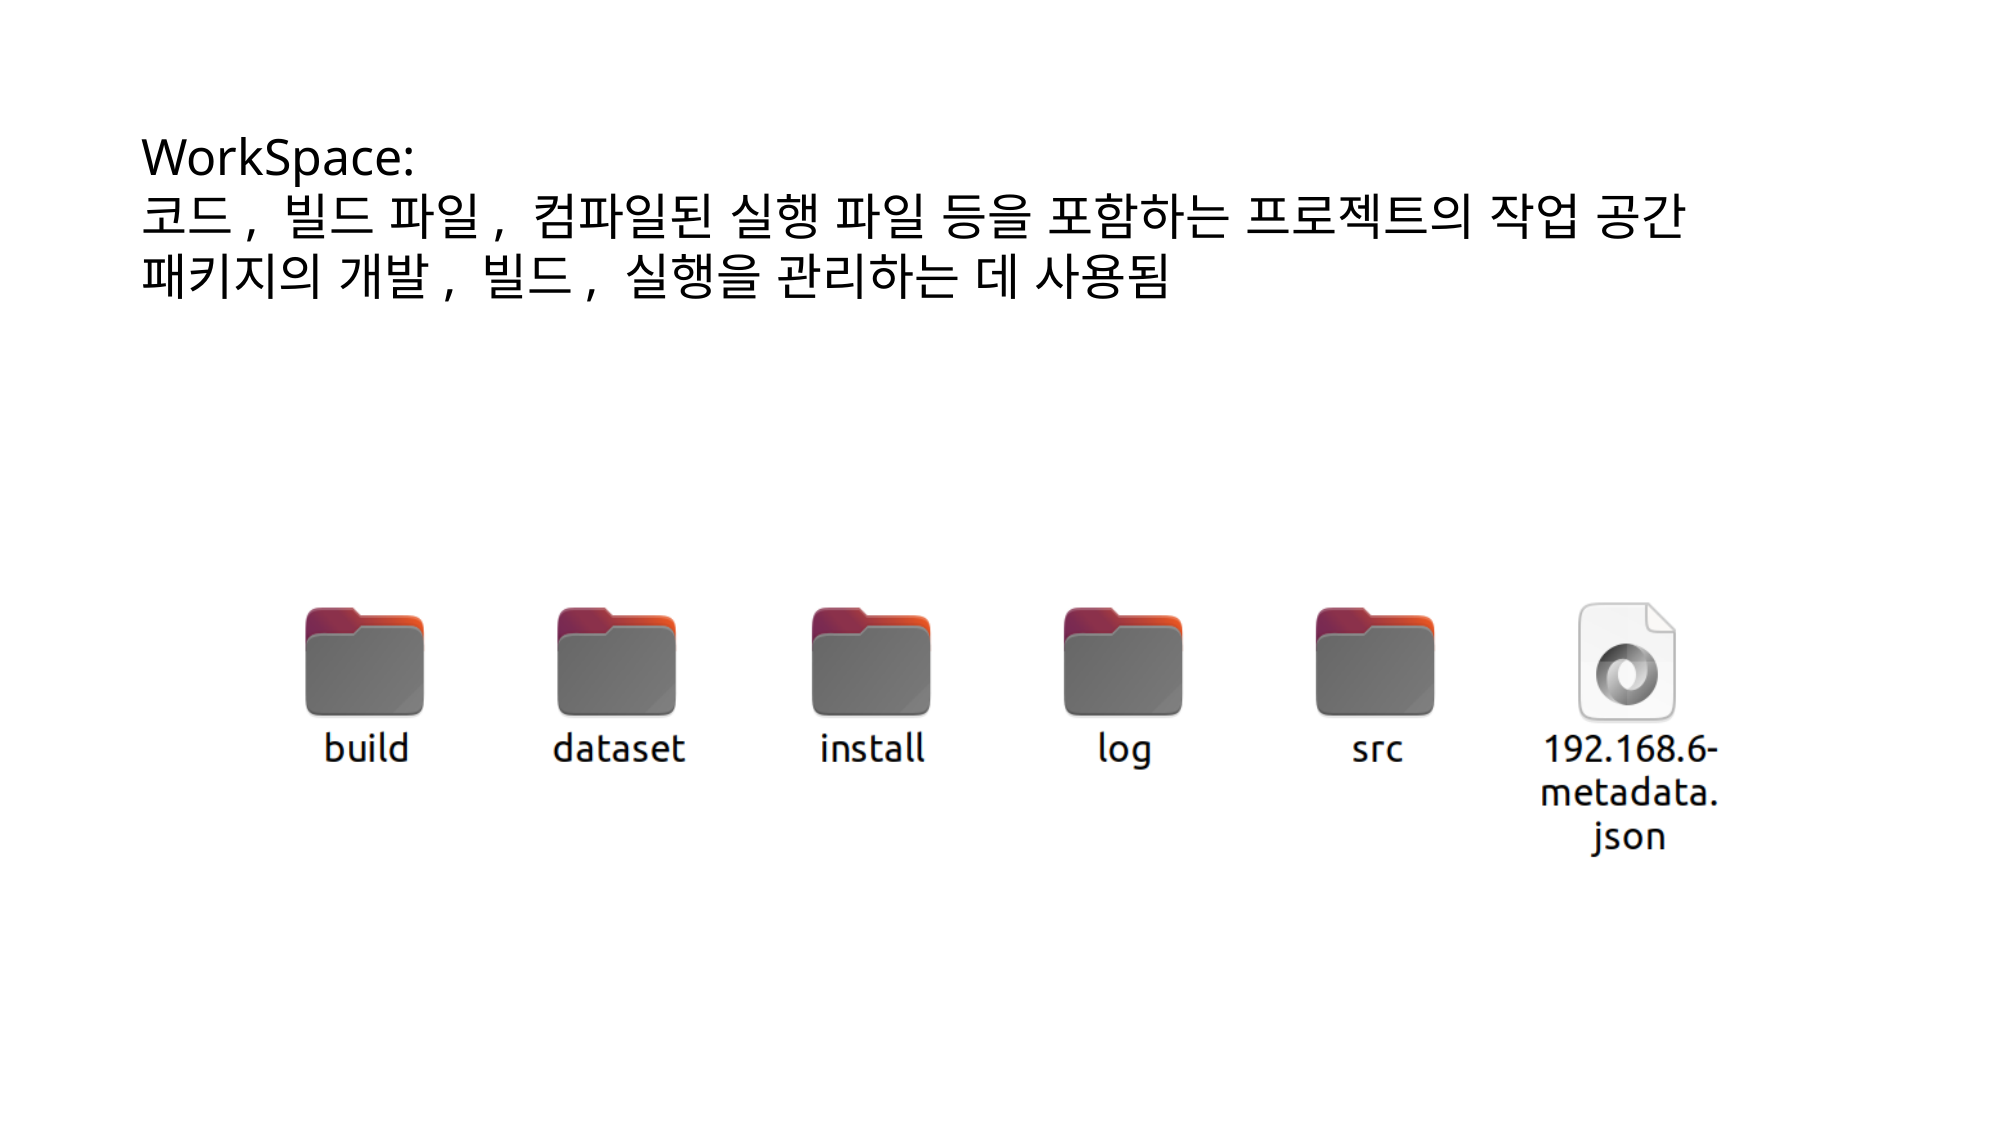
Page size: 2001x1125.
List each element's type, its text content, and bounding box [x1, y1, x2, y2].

text_box WorkSpace: 코드, 빌드 파일, 컴파일된 실행 파일 등을 포함하는 프로젝트의 작업 공간 패키지의 개발, 빌드, 실행을 관리하는 데 사용됨 [126, 118, 1831, 313]
picture [231, 593, 1769, 881]
